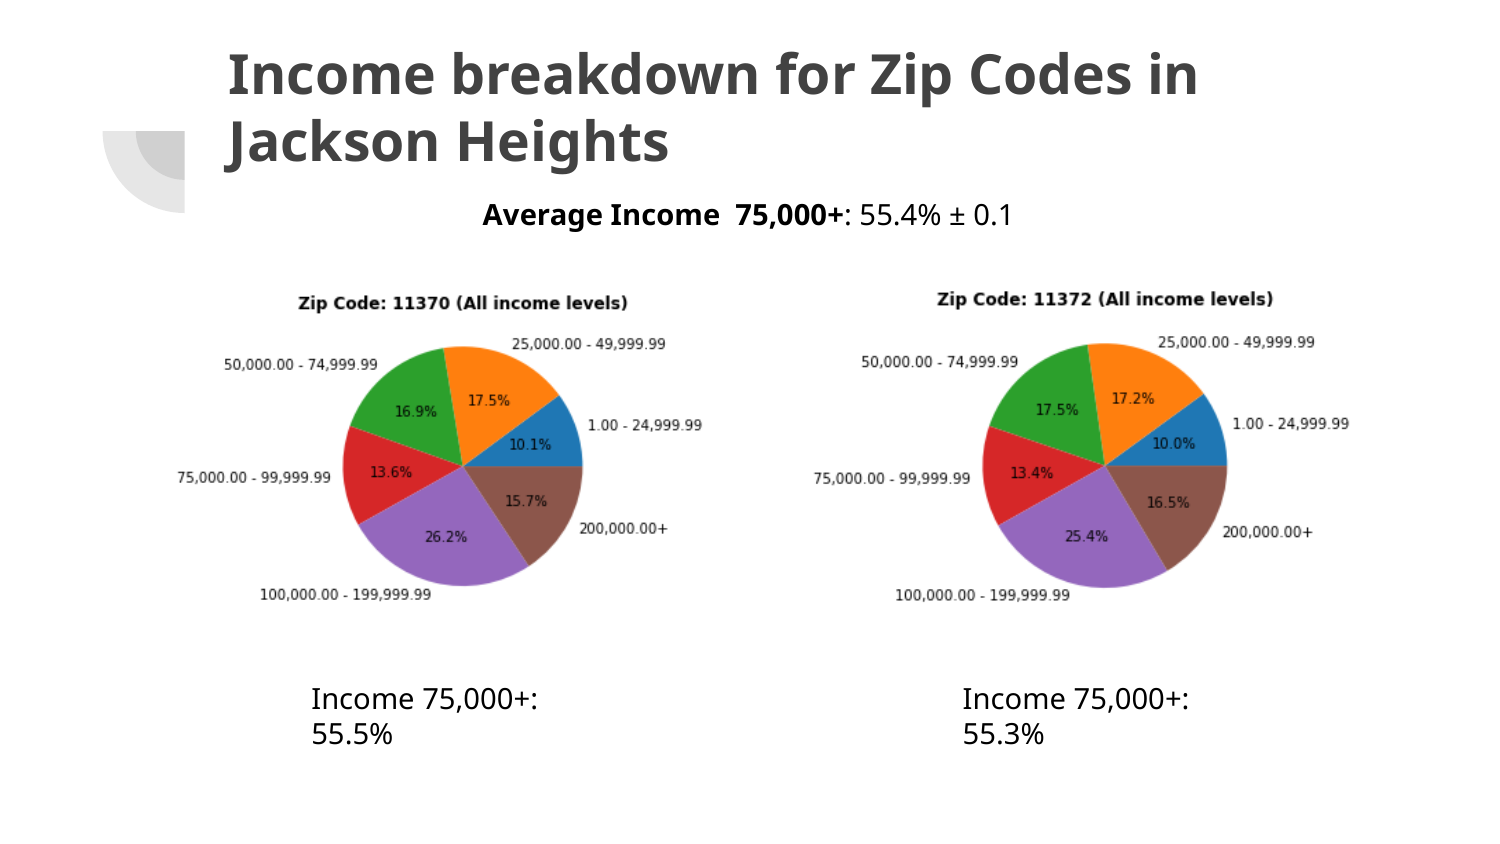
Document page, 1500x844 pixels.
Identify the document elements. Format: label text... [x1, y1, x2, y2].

picture [162, 285, 709, 633]
title Income breakdown for Zip Codes in Jackson Heights [213, 24, 1313, 189]
text_box Average Income 75,000+: 55.4% ± 0.1 [467, 181, 1033, 247]
picture [797, 285, 1373, 627]
text_box Income 75,000+: 55.5% [296, 665, 641, 766]
text_box Income 75,000+: 55.3% [947, 665, 1293, 766]
